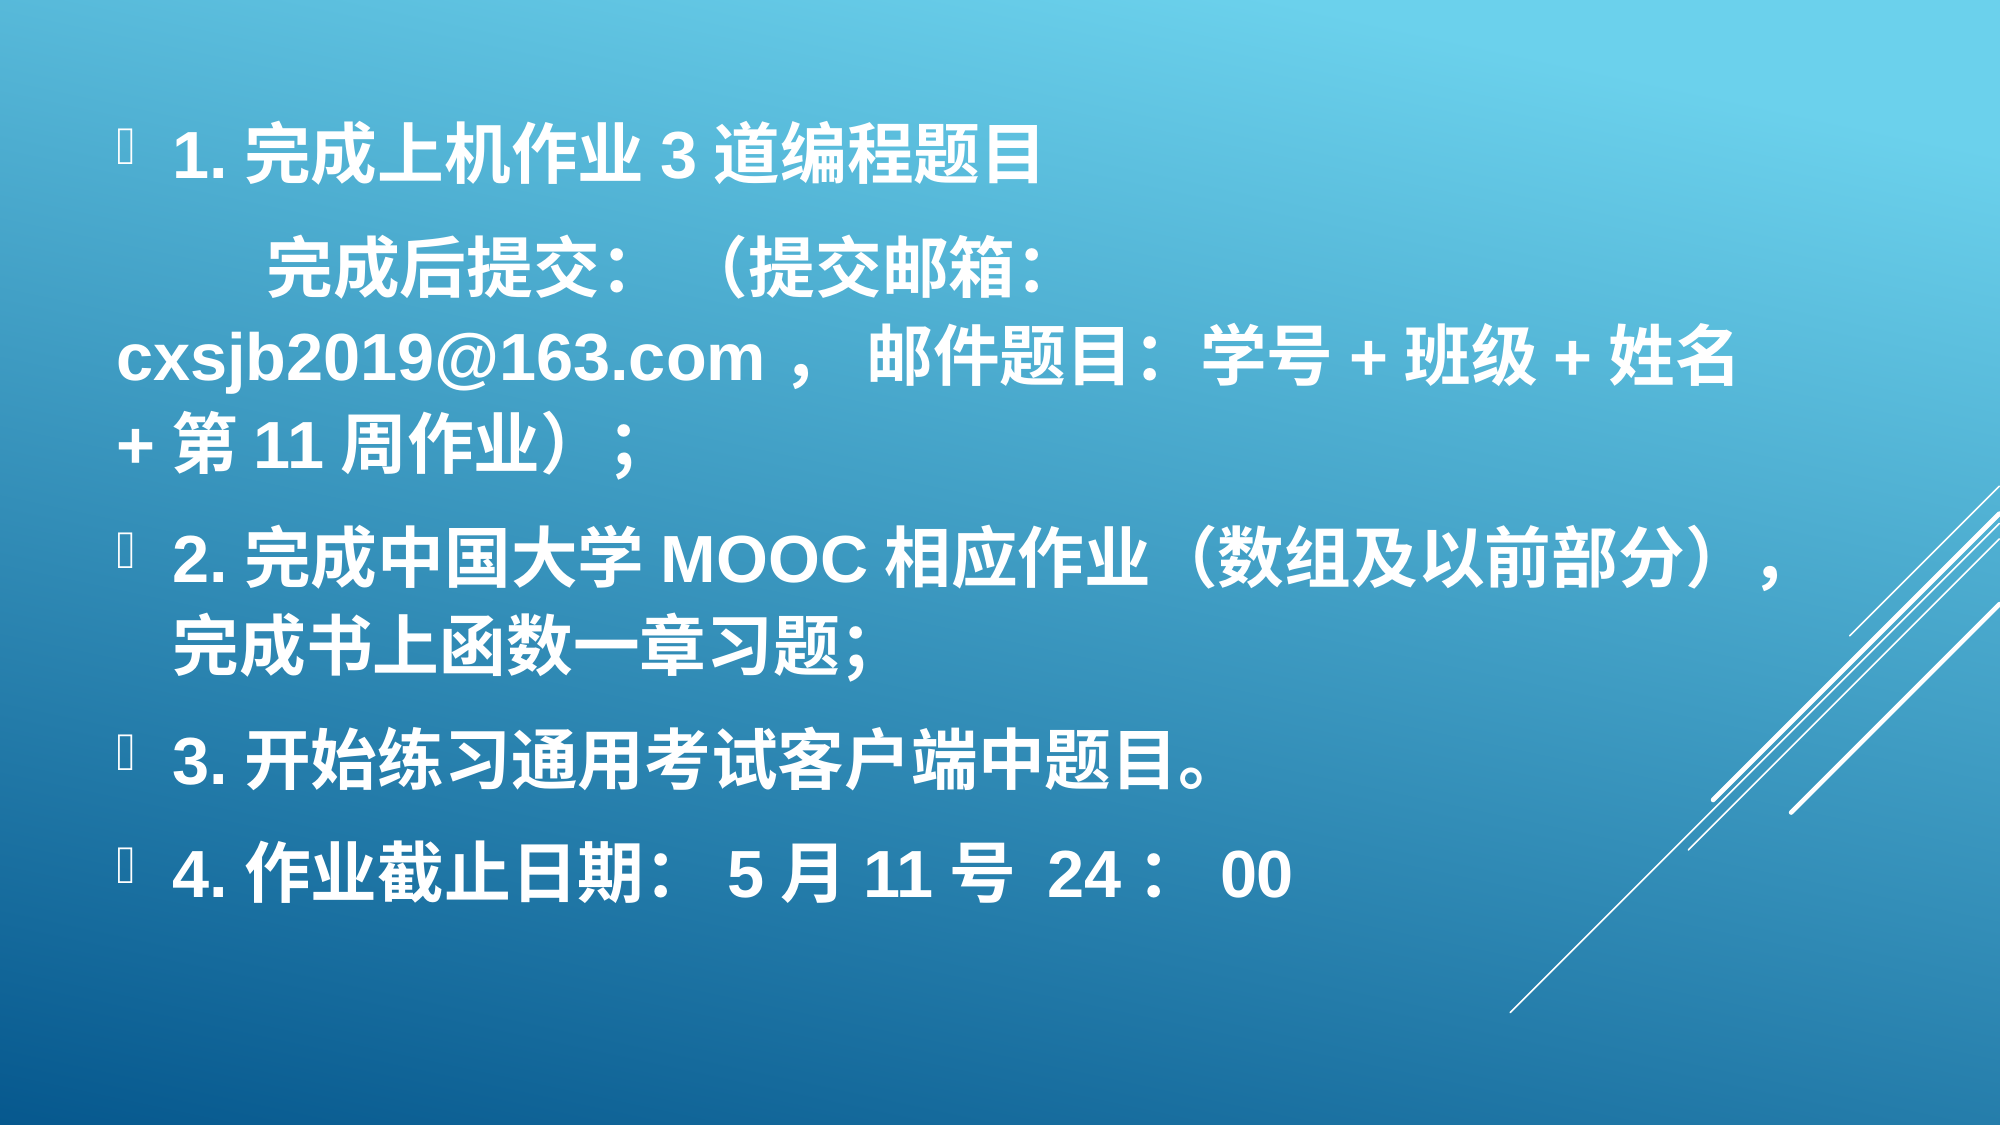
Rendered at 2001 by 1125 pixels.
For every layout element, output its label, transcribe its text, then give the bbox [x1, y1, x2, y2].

list 1.完成上机作业3道编程题目 完成后提交： （提交邮箱：cxsjb2019@163.com， 邮件题目：学号+班级+姓名+第11周作业）； 2.完成中国大学MOOC相应作业（数组及以前部分），完成书上函数一章习题； 3.开始练习通用考试客户端中题目。 4.作业截止日期：5月11号 24：00 [101, 96, 1772, 919]
